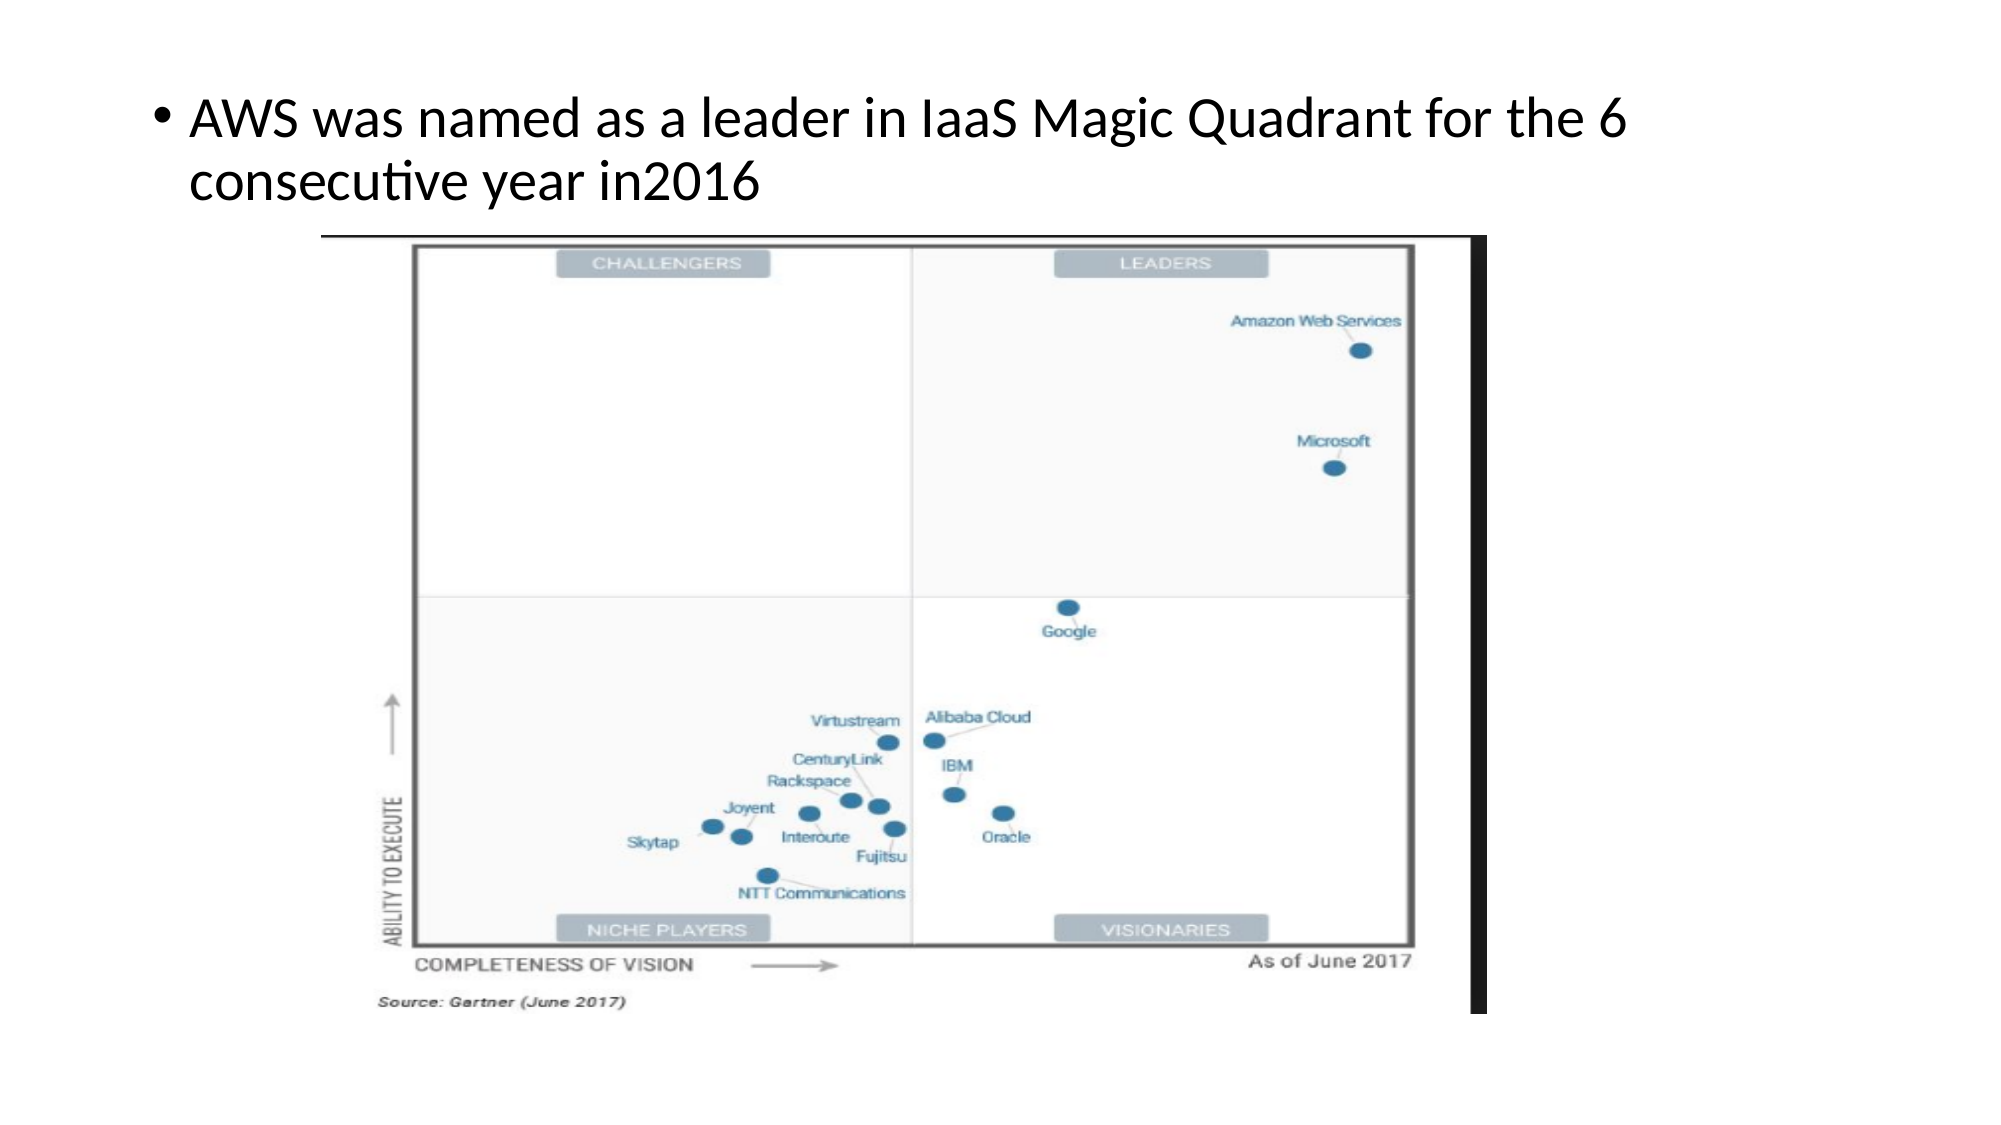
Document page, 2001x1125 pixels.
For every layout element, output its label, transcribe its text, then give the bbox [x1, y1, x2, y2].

picture [321, 235, 1487, 1014]
list AWS was named as a leader in IaaS Magic Quadrant for the 6 consecutive year in2016 [137, 79, 1863, 1014]
